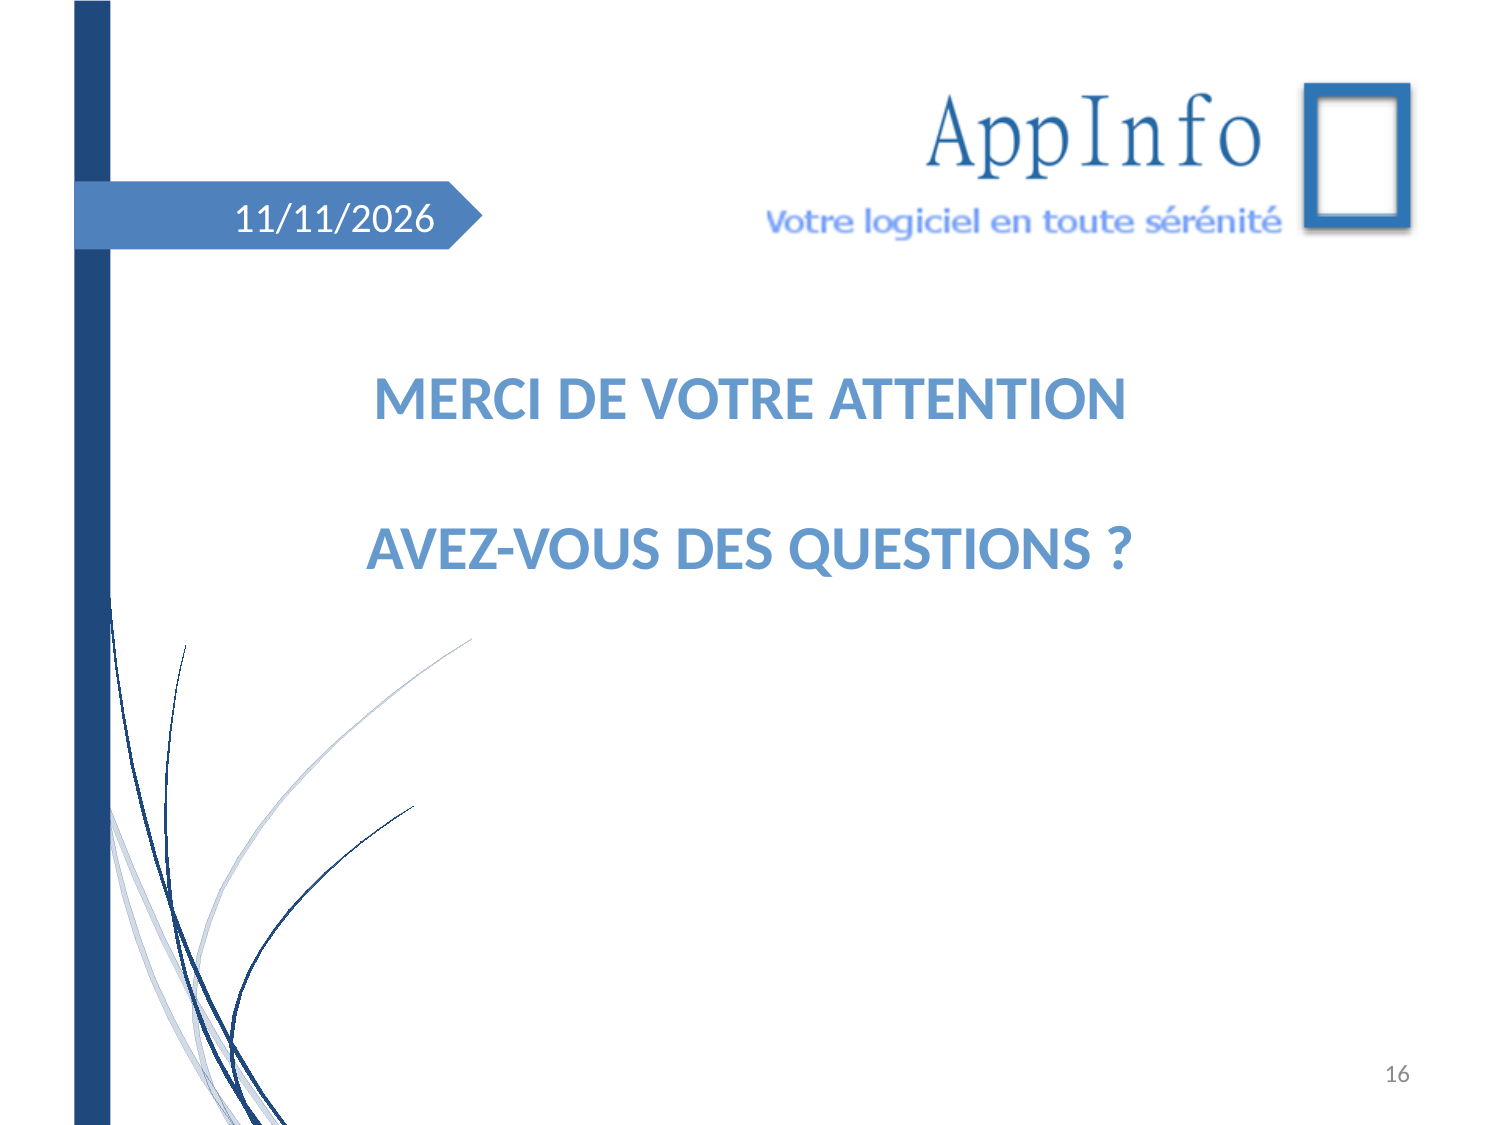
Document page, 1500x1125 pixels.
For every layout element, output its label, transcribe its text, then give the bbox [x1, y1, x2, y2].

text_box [74, 0, 483, 1125]
slide_number 16 [1074, 1042, 1425, 1103]
text_box Merci de votre attention Avez-vous des questions ? [488, 349, 1389, 591]
picture [751, 44, 1431, 254]
